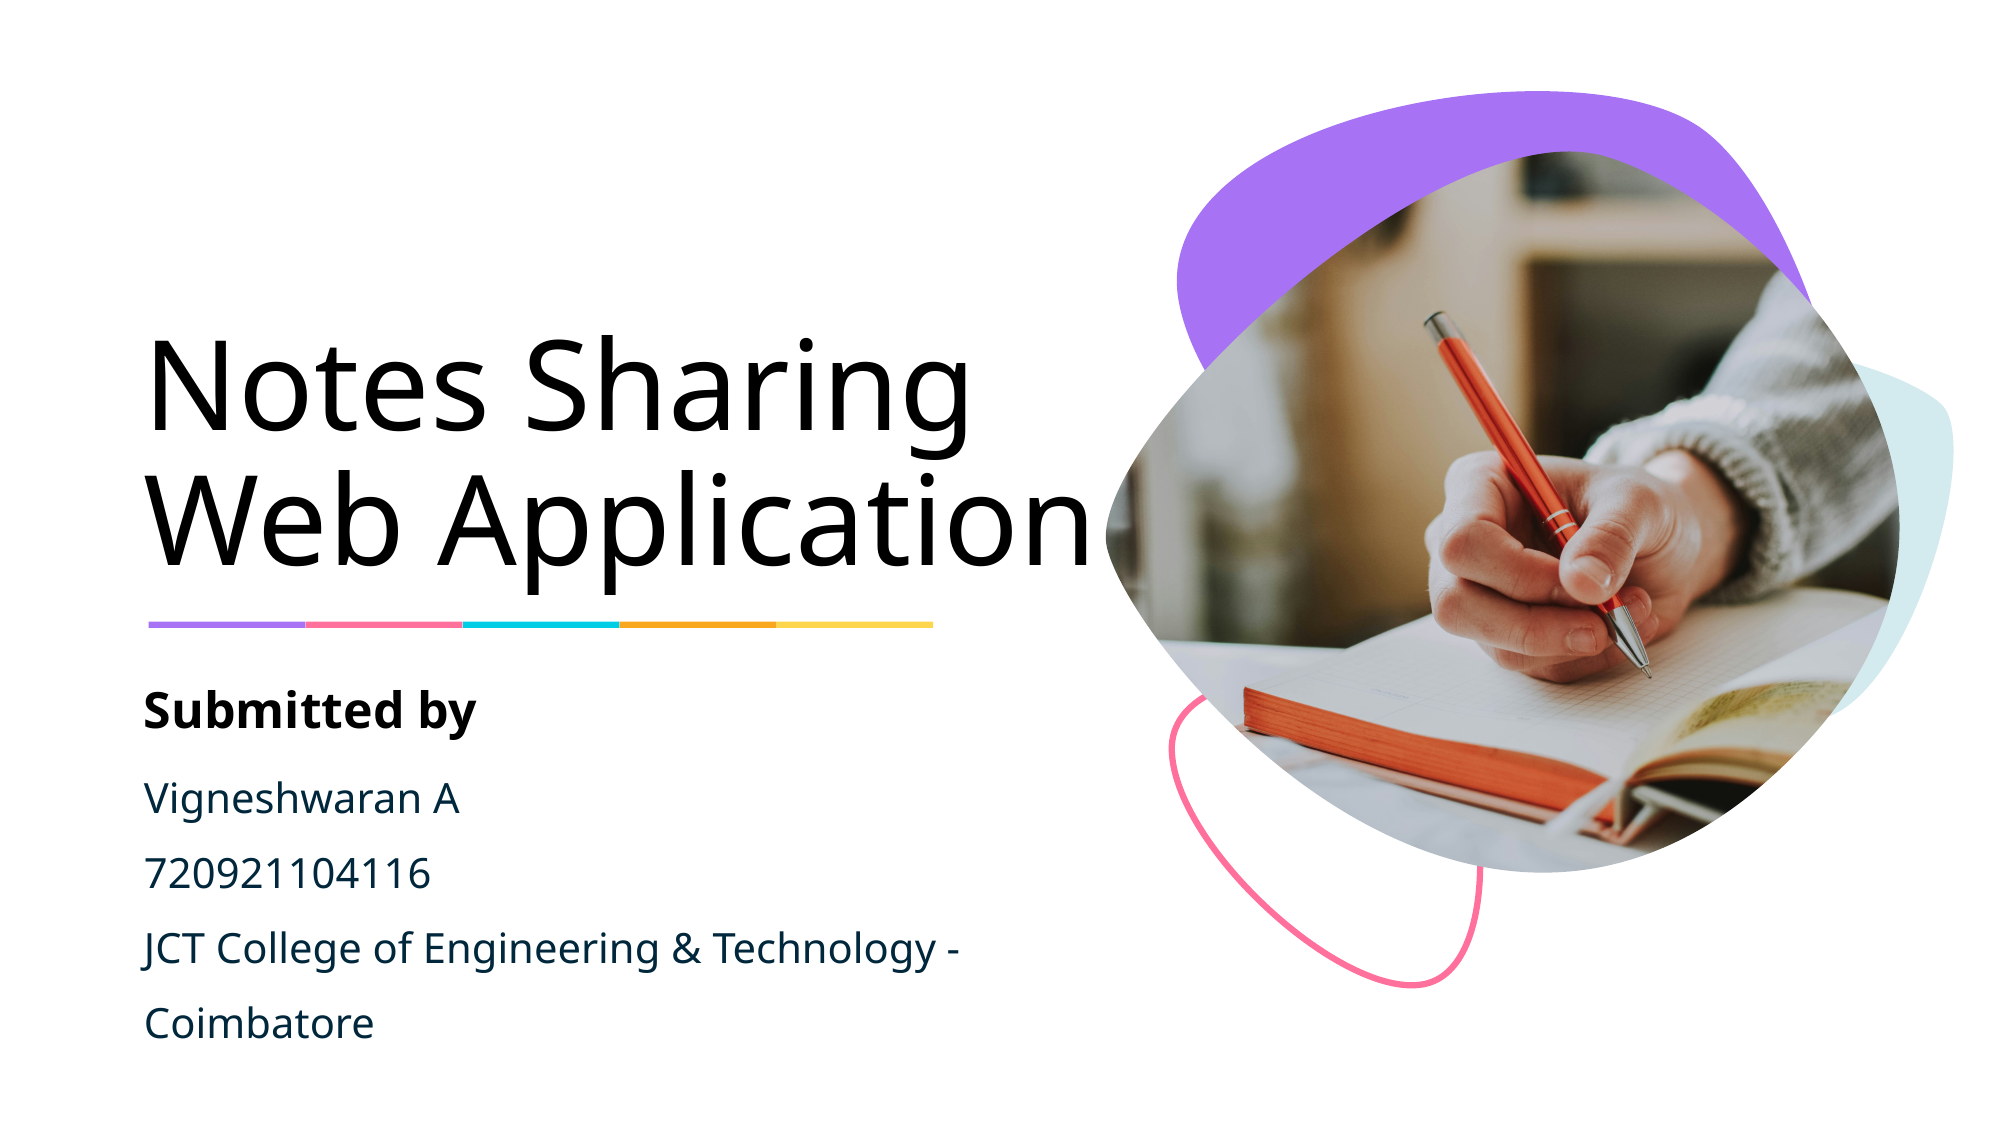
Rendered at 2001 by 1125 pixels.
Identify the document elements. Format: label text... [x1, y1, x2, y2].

list Vigneshwaran A 720921104116 JCT College of Engineering & Technology -Coimbatore [128, 739, 1105, 813]
title Notes Sharing Web Application [128, 291, 1105, 601]
subtitle Submitted by [128, 678, 1105, 739]
picture [1105, 151, 1900, 873]
